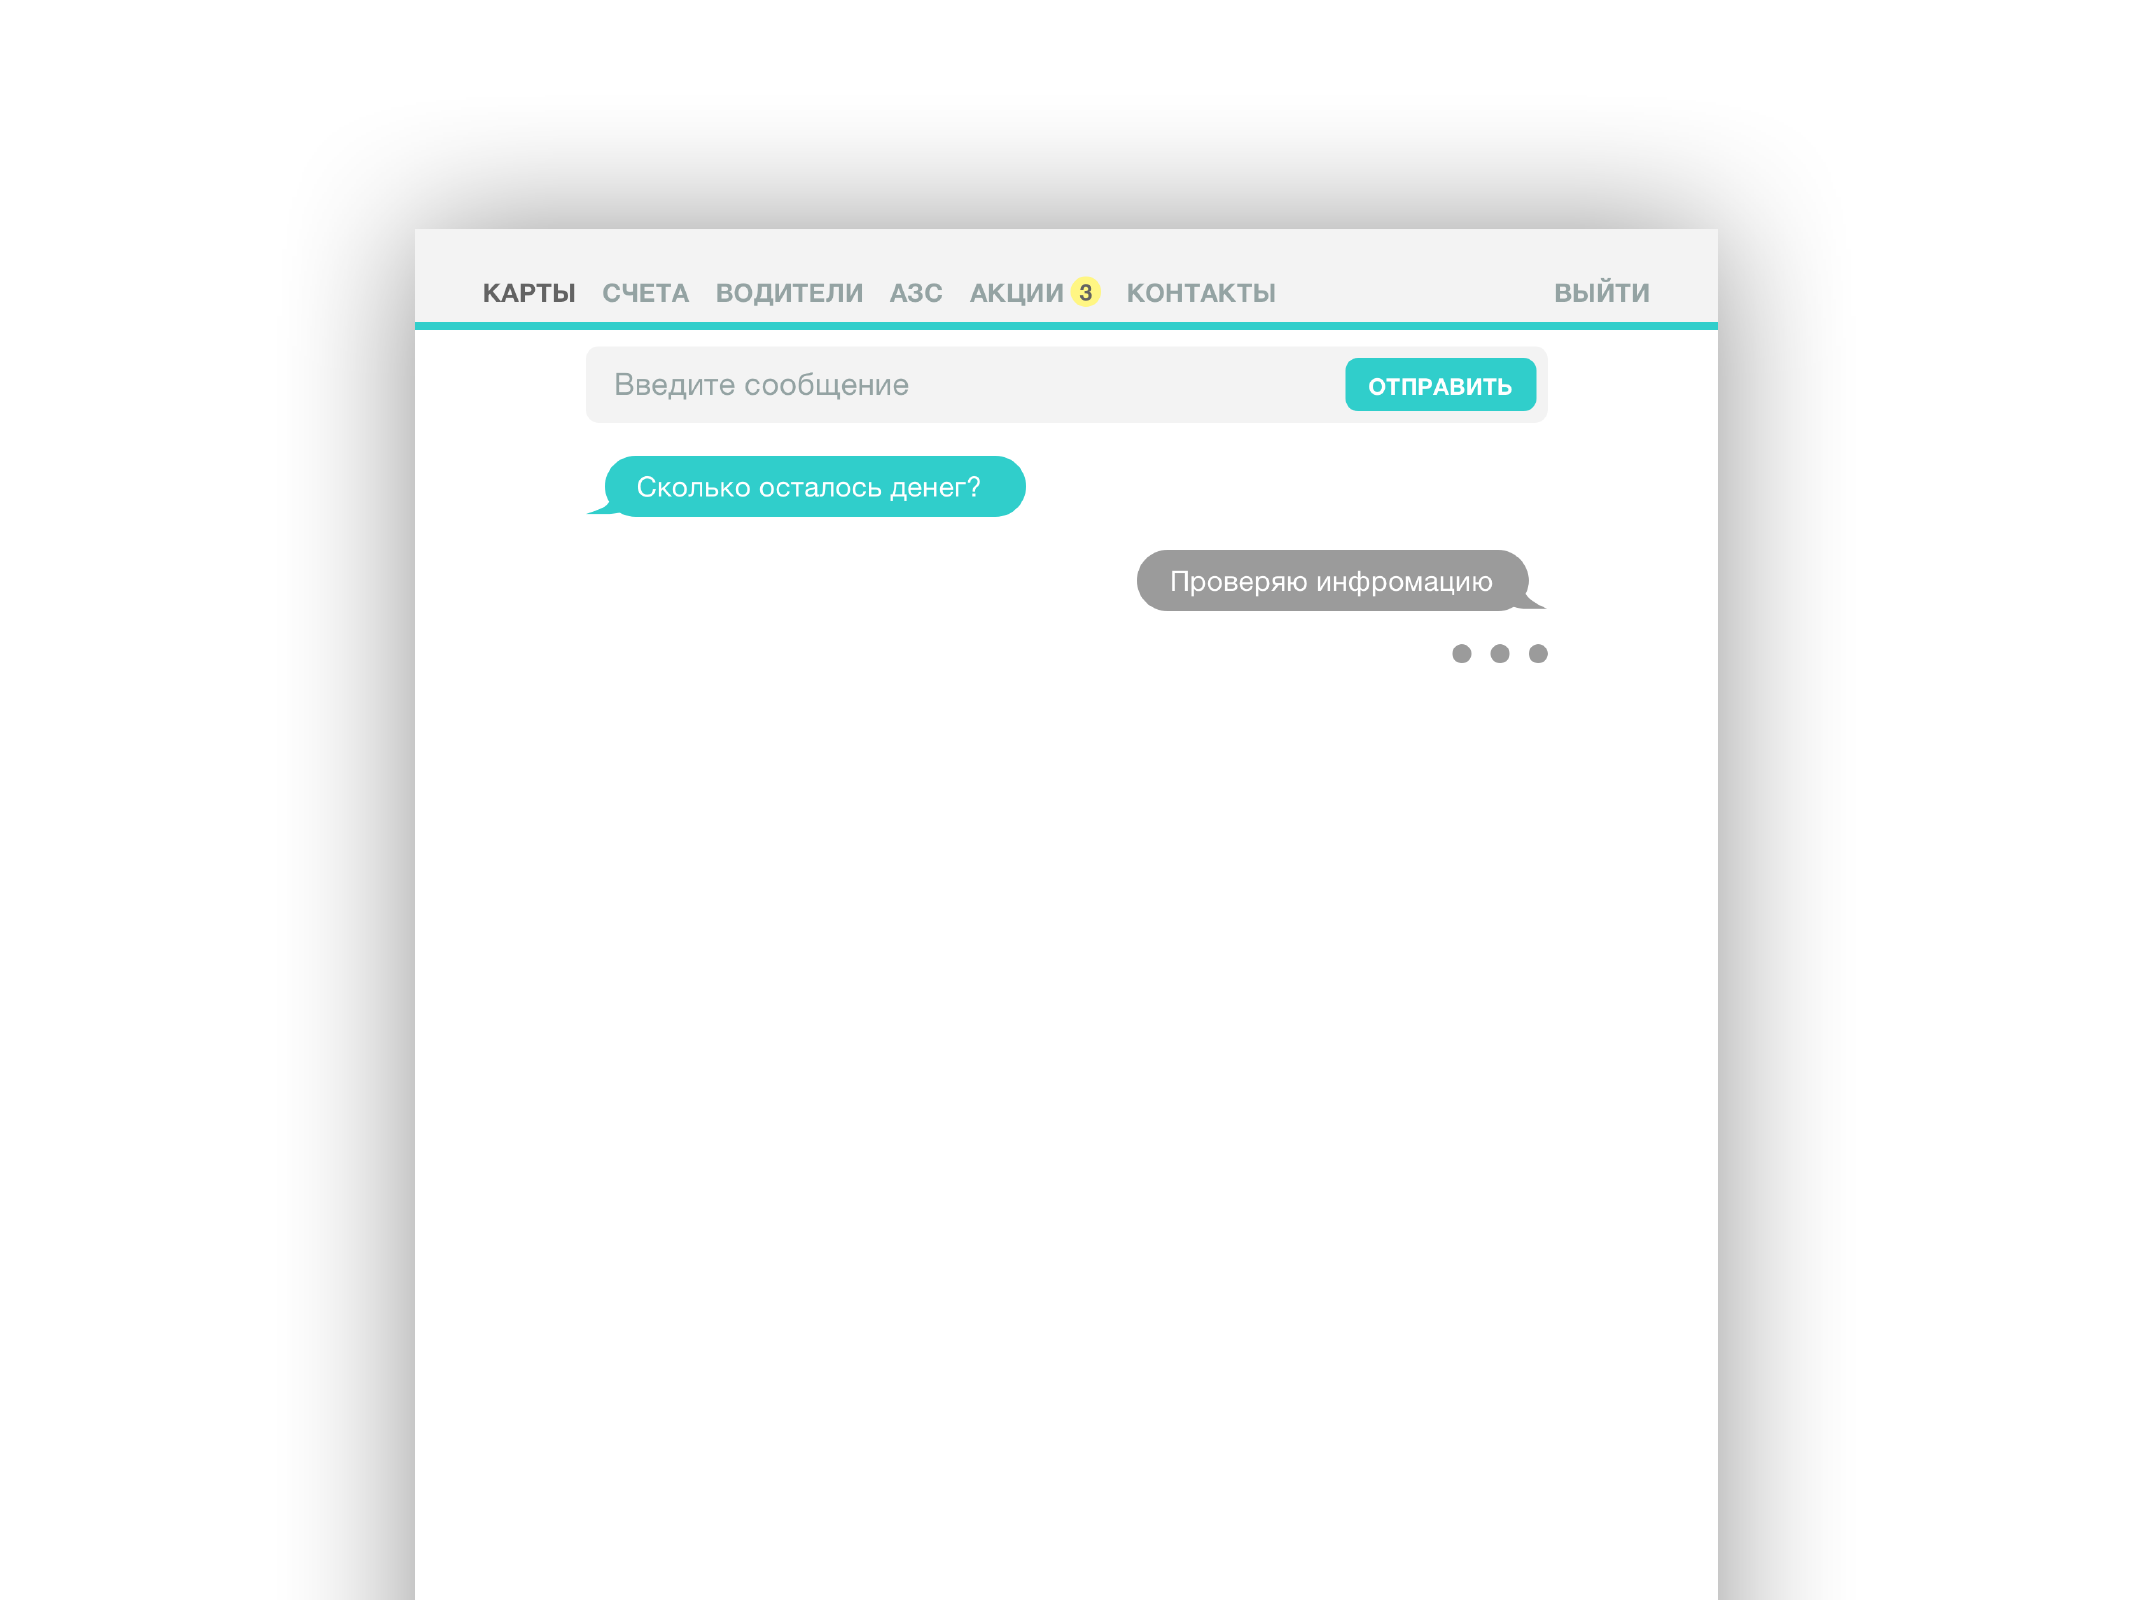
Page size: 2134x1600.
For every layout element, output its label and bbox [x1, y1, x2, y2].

picture [415, 228, 1719, 1600]
